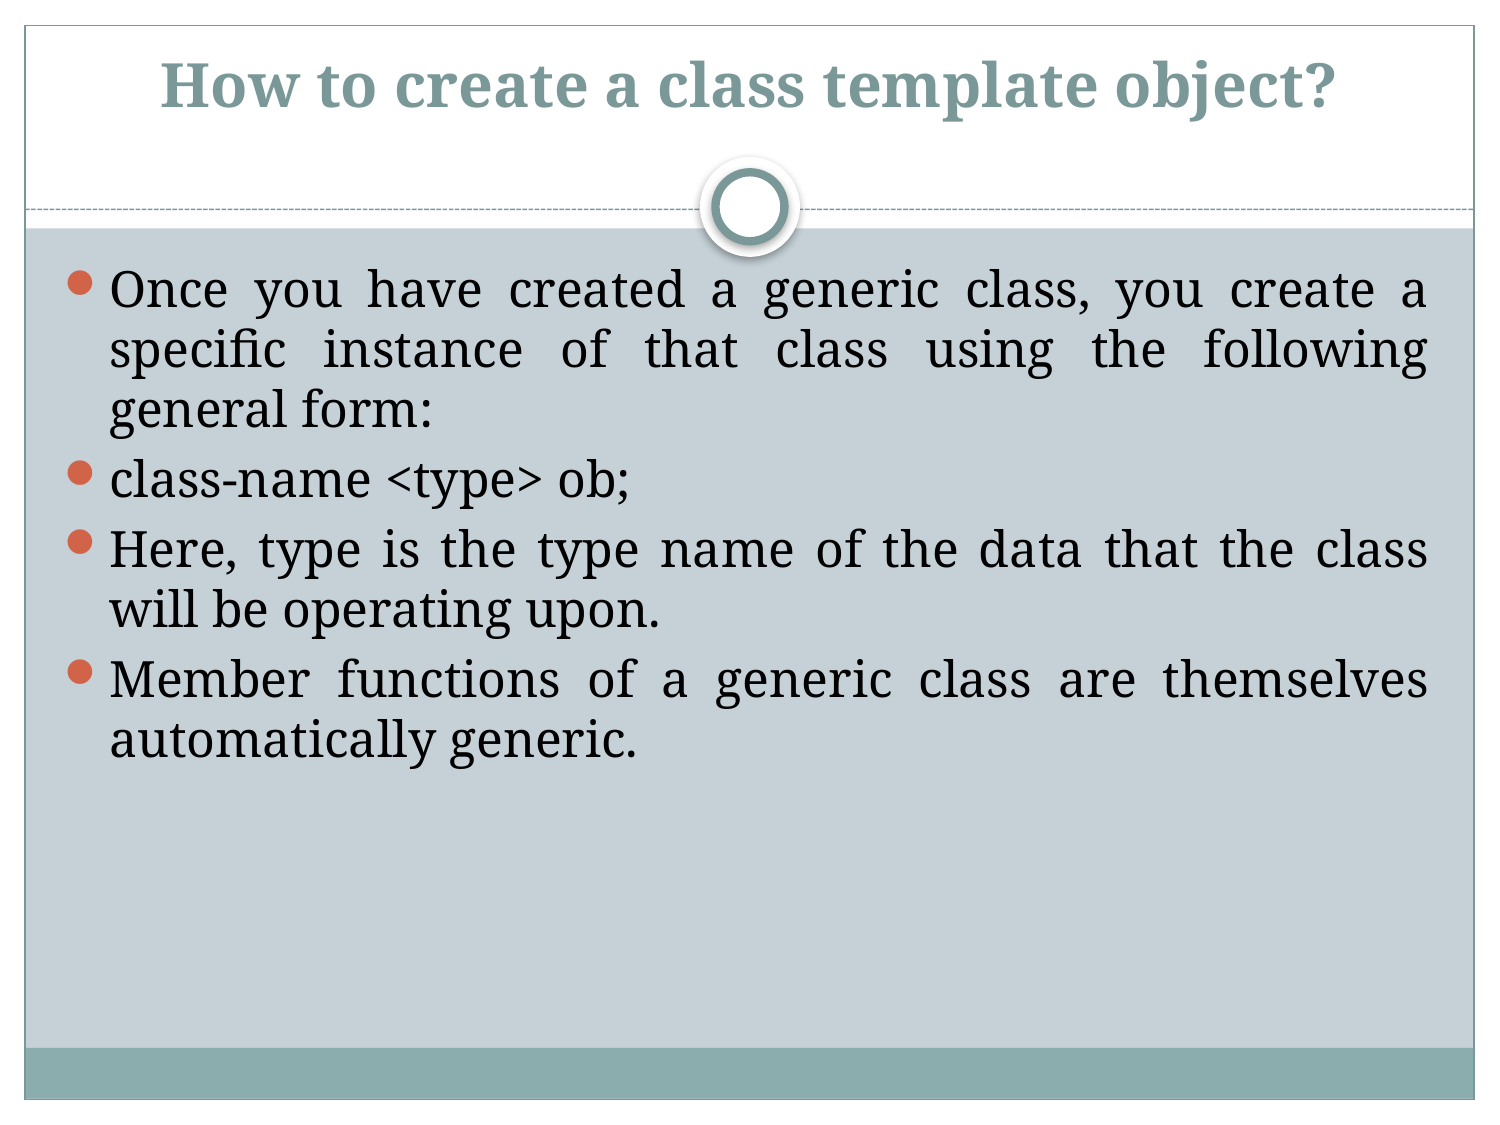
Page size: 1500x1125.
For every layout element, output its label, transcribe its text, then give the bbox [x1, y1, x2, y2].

list Once you have created a generic class, you create a specific instance of that class using the following general form: class-name <type> ob; Here, type is the type name of the data that the class will be operating upon. Member functions of a generic class are themselves automatically generic. [49, 250, 1445, 1001]
title How to create a class template object? [49, 37, 1450, 200]
